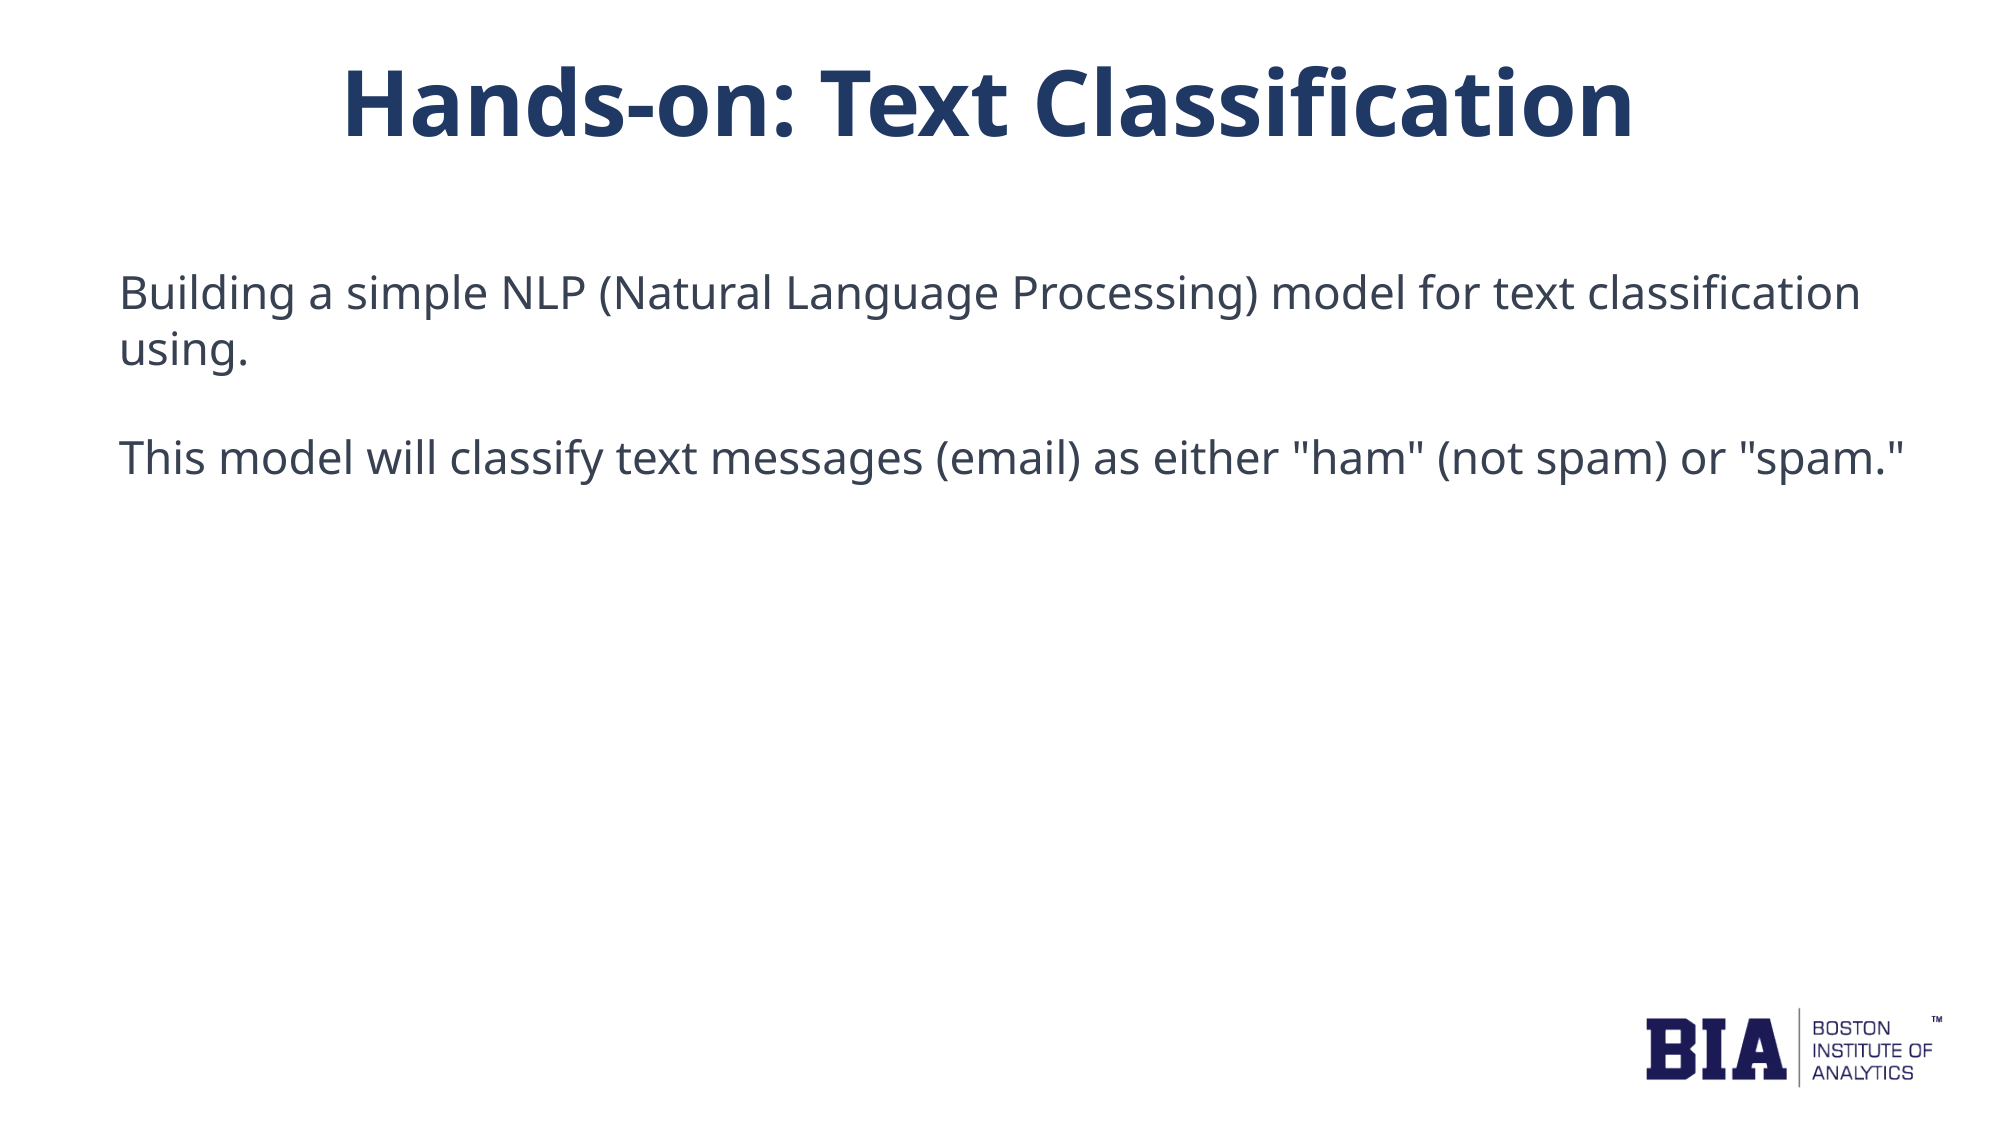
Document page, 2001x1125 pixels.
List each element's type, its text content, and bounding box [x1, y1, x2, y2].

text_box Hands-on: Text Classification [338, 55, 1638, 157]
picture [1624, 1000, 1957, 1095]
text_box Building a simple NLP (Natural Language Processing) model for text classification using. This model will classify text messages (email) as either "ham" (not spam) or "spam." [103, 256, 1958, 492]
